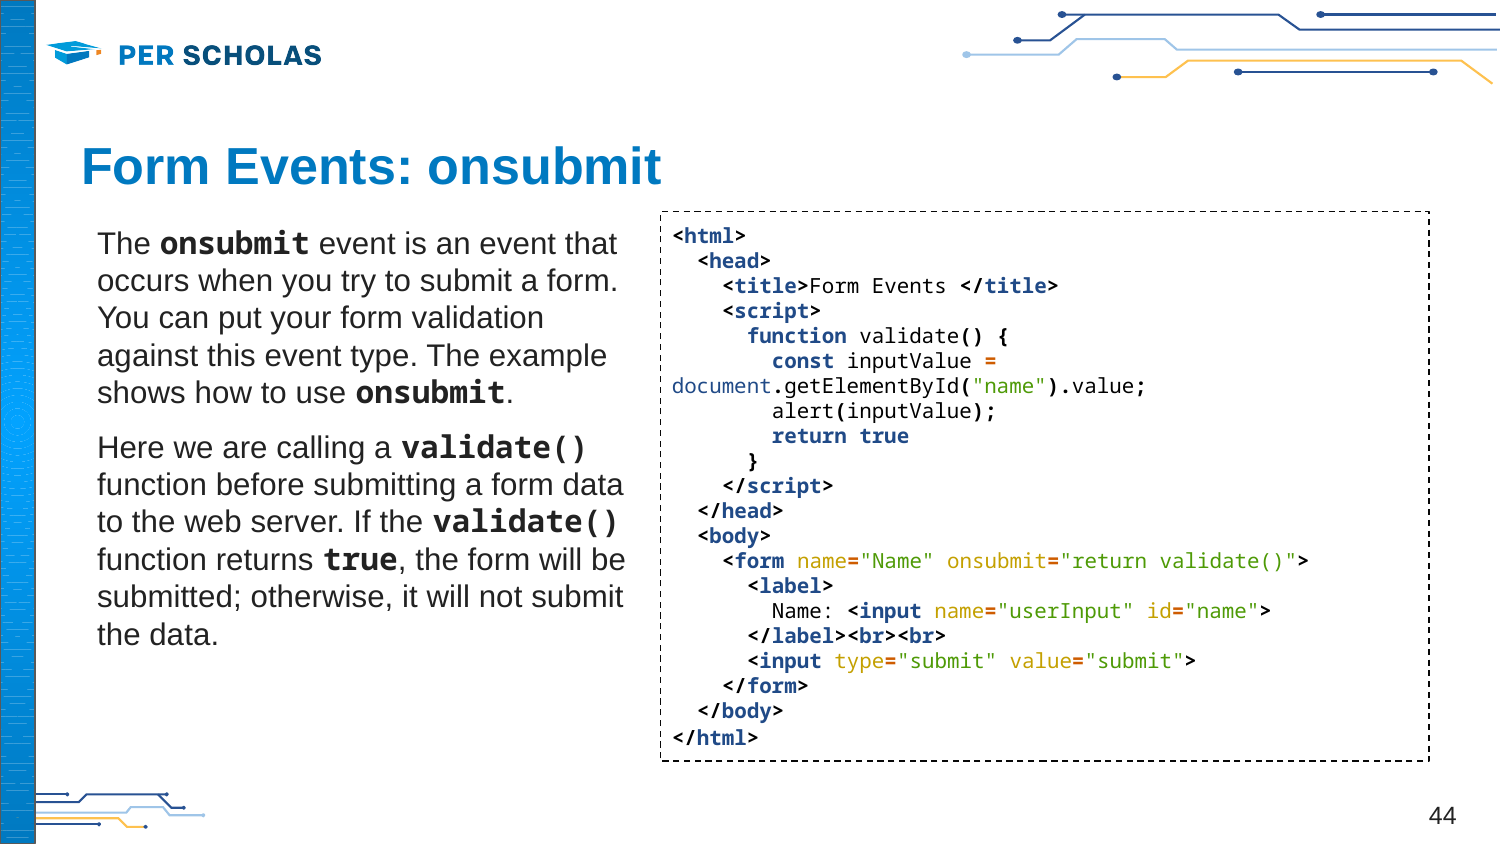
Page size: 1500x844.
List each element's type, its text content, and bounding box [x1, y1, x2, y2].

title Form Events: onsubmit [69, 119, 1402, 207]
picture [36, 17, 339, 83]
list The onsubmit event is an event that occurs when you try to submit a form. You can put your form validation against this event type. The example shows how to use onsubmit. Here we are calling a validate() function before submitting a form data to the web server. If the validate() function returns true, the form will be submitted; otherwise, it will not submit the data. [85, 211, 648, 769]
slide_number ‹#› [1395, 768, 1491, 836]
text_box <html> <head> <title>Form Events </title> <script> function validate() { const inputValue = document.getElementById("name").value; alert(inputValue); return true } </script> </head> <body> <form name="Name" onsubmit="return validate()"> <label> Name: <input name="userInput" id="name"> </label><br><br> <input type="submit" value="submit"> </form> </body> </html> [660, 211, 1429, 762]
